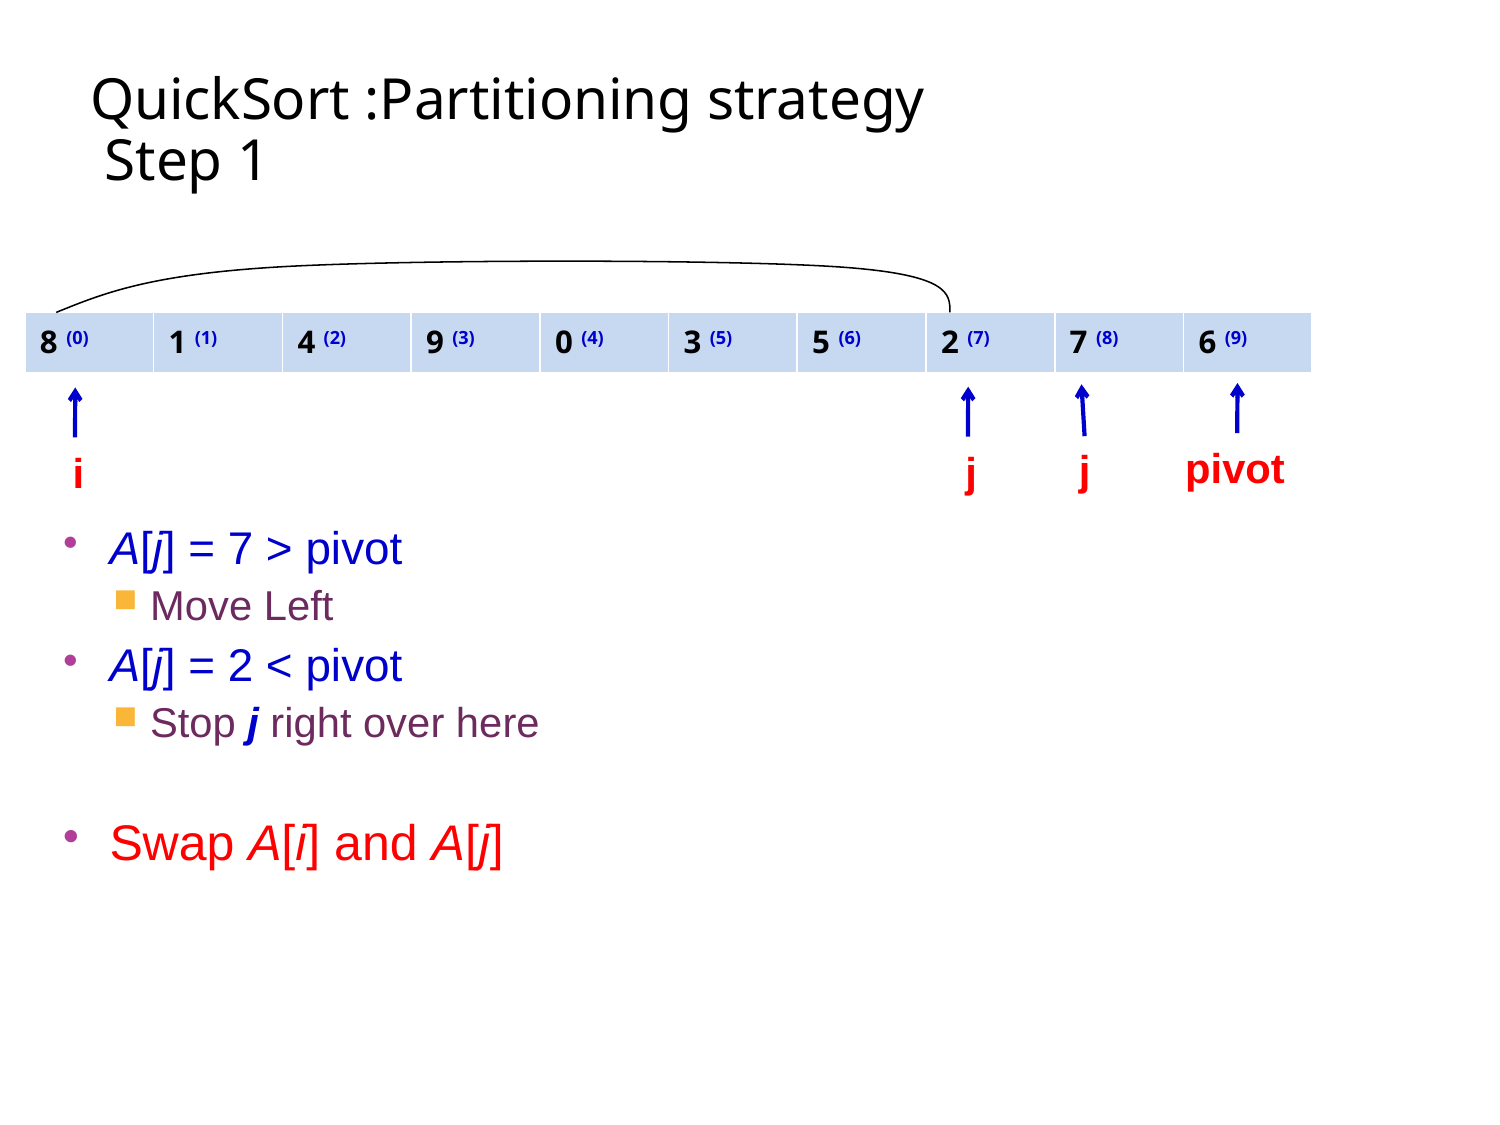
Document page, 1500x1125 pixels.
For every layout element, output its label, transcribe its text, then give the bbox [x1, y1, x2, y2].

table_header 2 (7) [927, 313, 1054, 372]
text_box j [1063, 436, 1106, 501]
title QuickSort :Partitioning strategy Step 1 [75, 62, 1263, 200]
table_header 6 (9) [1184, 313, 1311, 372]
table_header 9 (3) [412, 313, 539, 372]
text_box i [57, 439, 99, 505]
text_box A[j] = 7 > pivot Move Left A[j] = 2 < pivot Stop j right over here Swap A[i] and A[j] [49, 517, 1338, 913]
table_header 7 (8) [1056, 313, 1183, 372]
text_box [56, 261, 950, 313]
table_header 8 (0) [26, 313, 153, 372]
text_box pivot [1170, 434, 1300, 500]
table_header 5 (6) [798, 313, 925, 372]
table_header 4 (2) [283, 313, 410, 372]
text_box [1081, 384, 1085, 437]
text_box j [950, 438, 992, 504]
table_header 1 (1) [154, 313, 282, 372]
table_header 3 (5) [669, 313, 796, 372]
table_header 0 (4) [541, 313, 668, 372]
